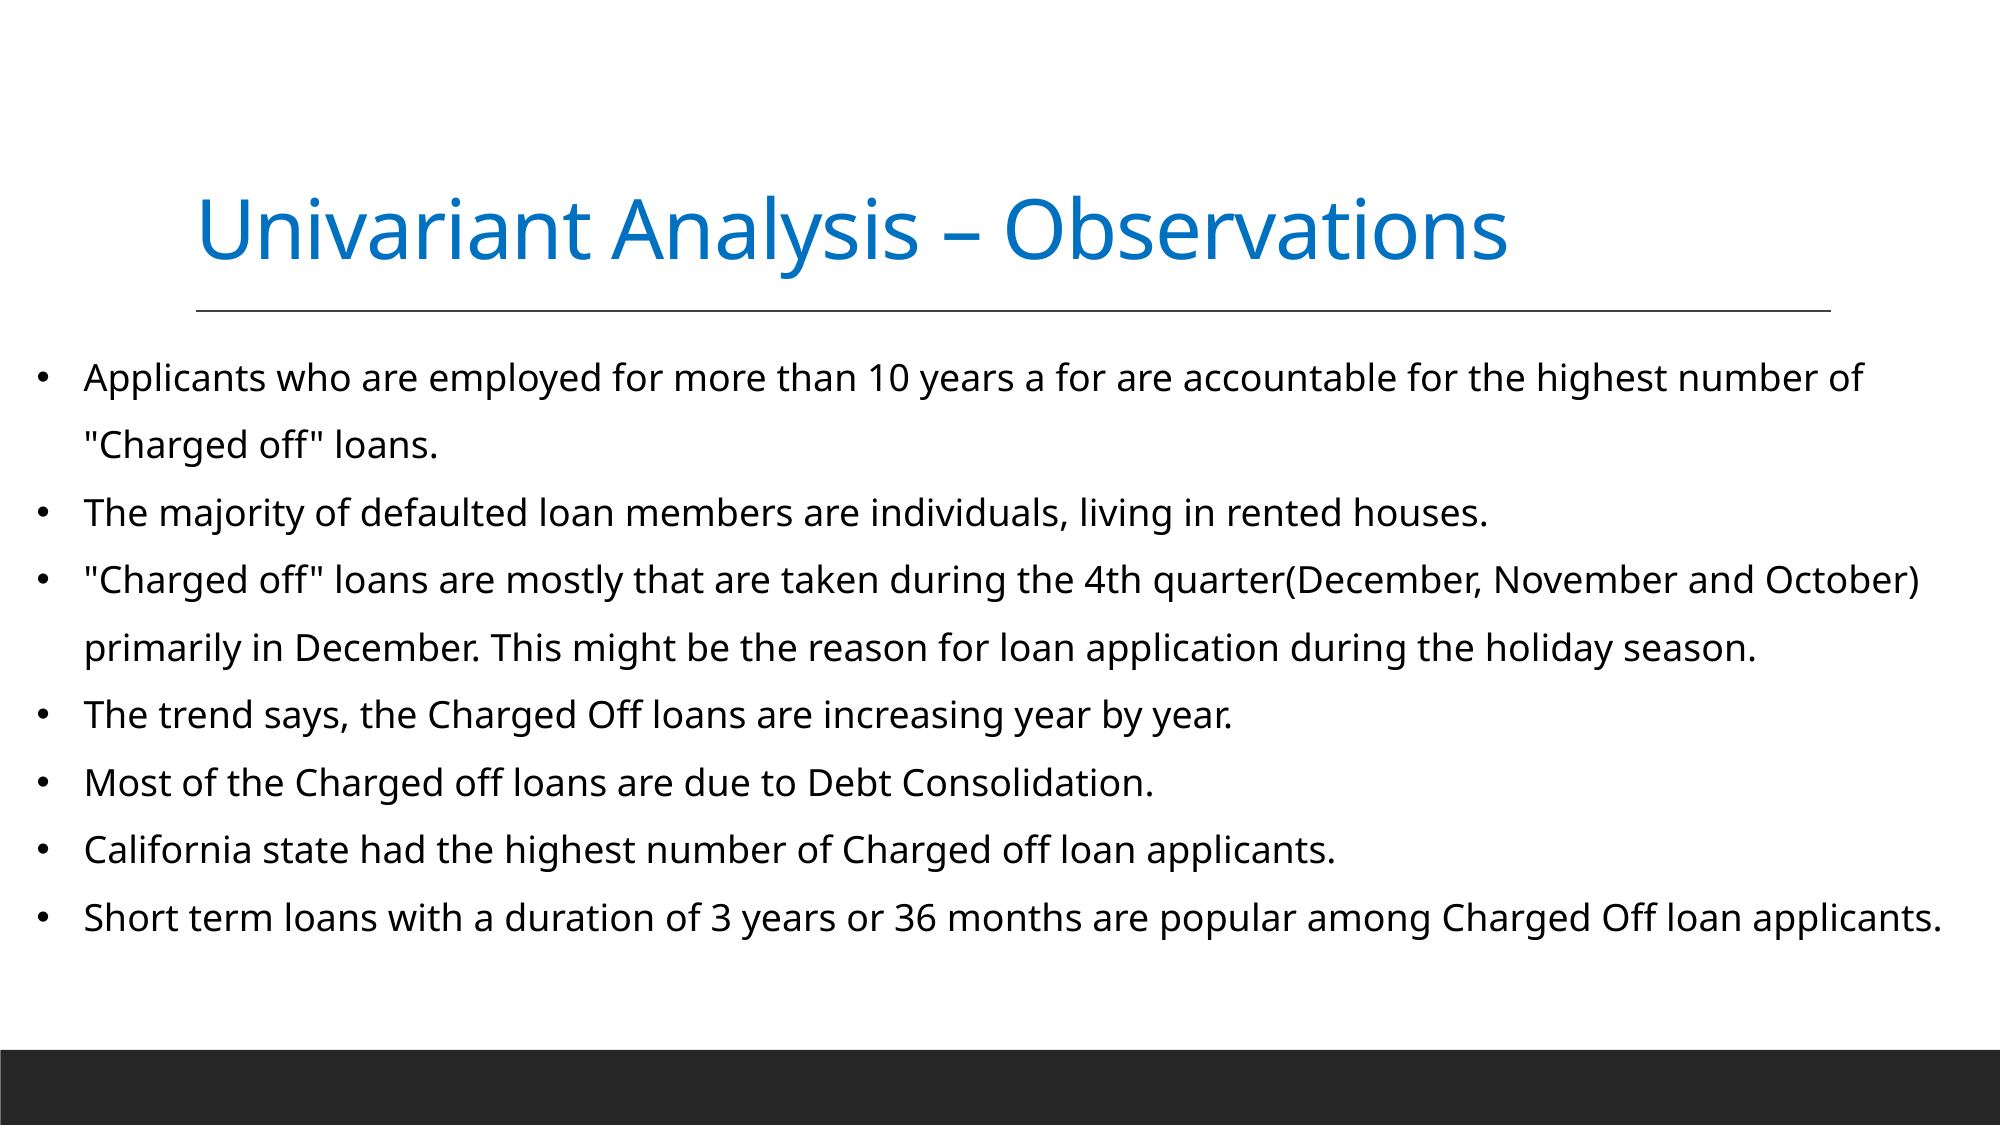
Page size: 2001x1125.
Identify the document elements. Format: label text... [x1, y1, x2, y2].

text_box Applicants who are employed for more than 10 years a for are accountable for the highest number of "Charged off" loans. The majority of defaulted loan members are individuals, living in rented houses. "Charged off" loans are mostly that are taken during the 4th quarter(December, November and October) primarily in December. This might be the reason for loan application during the holiday season. The trend says, the Charged Off loans are increasing year by year. Most of the Charged off loans are due to Debt Consolidation. California state had the highest number of Charged off loan applicants. Short term loans with a duration of 3 years or 36 months are popular among Charged Off loan applicants. [21, 323, 1978, 1014]
title Univariant Analysis – Observations [180, 47, 1871, 285]
